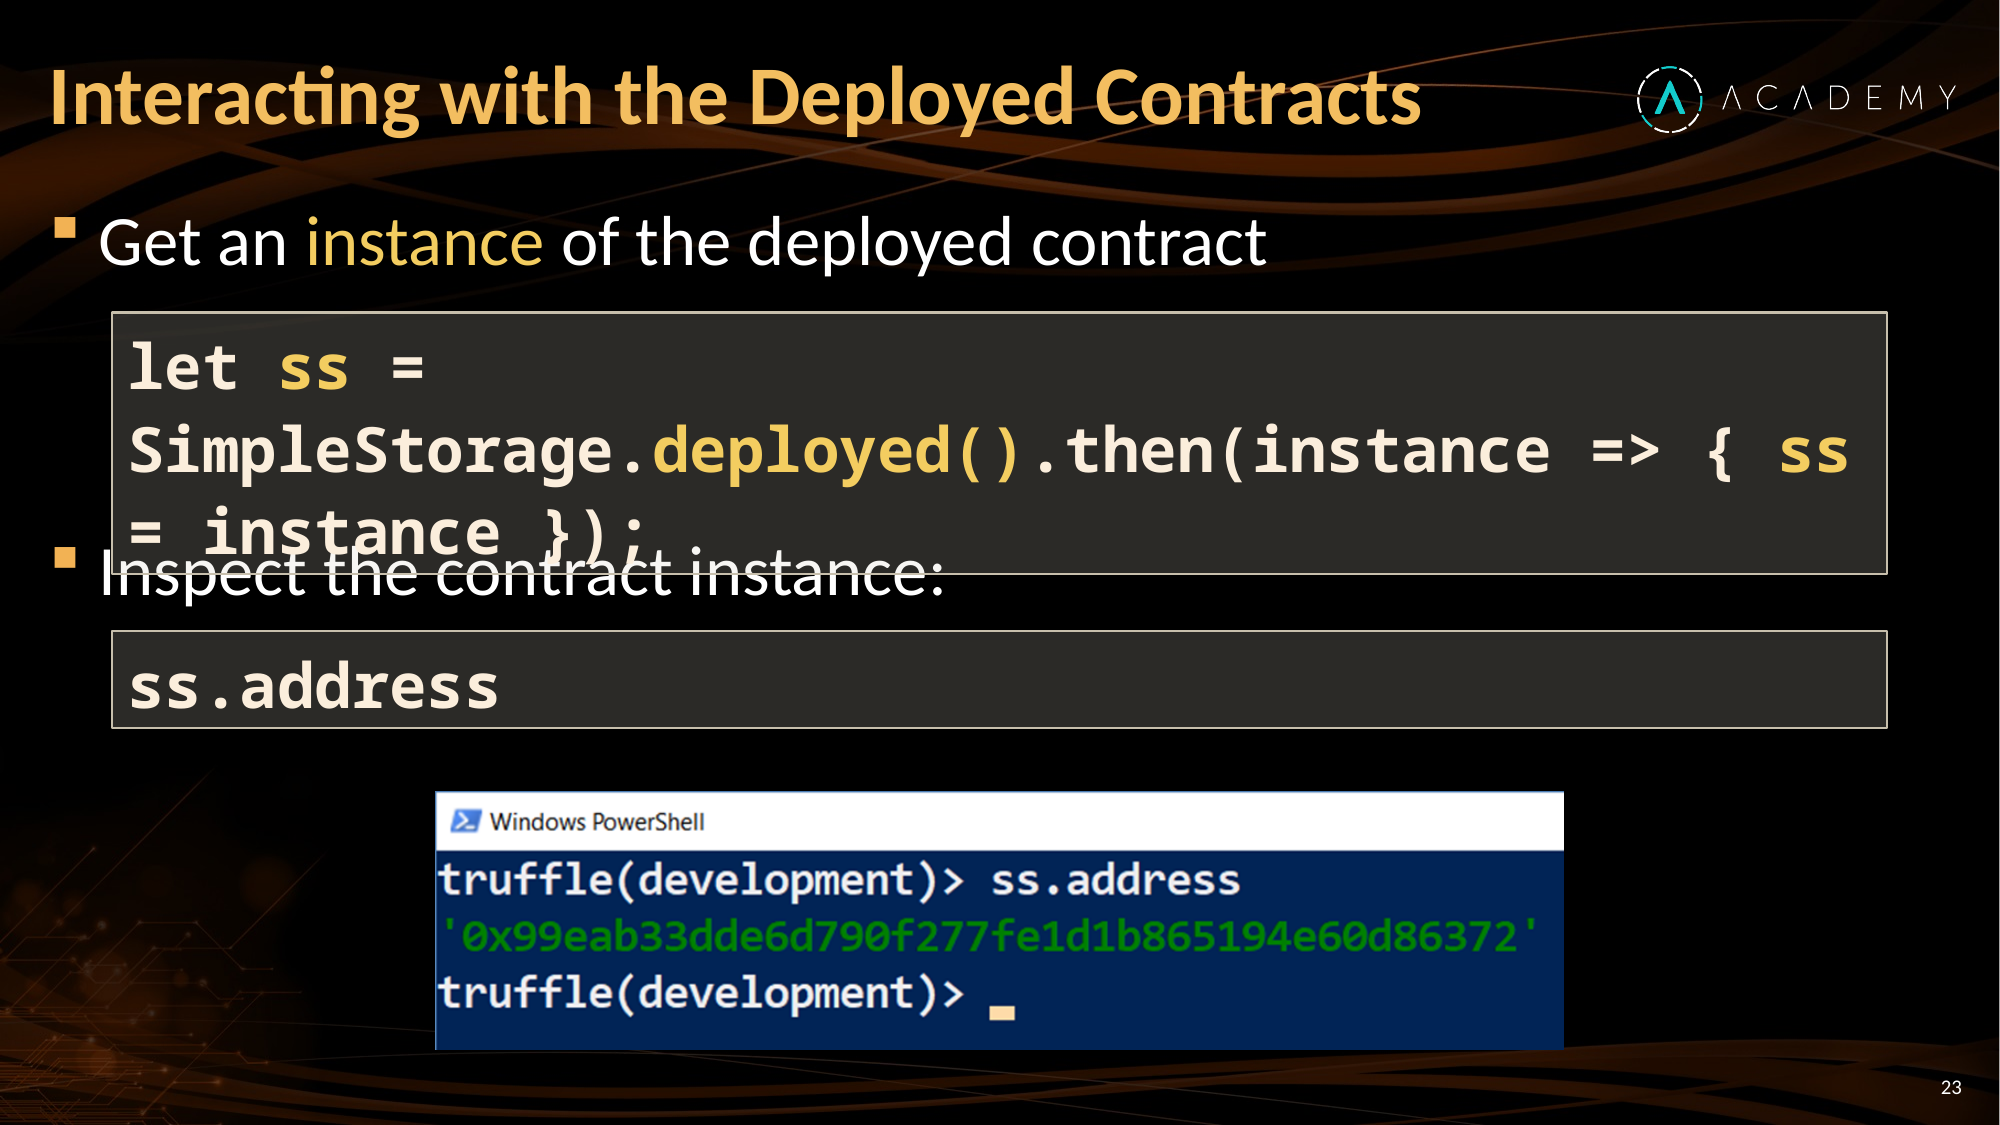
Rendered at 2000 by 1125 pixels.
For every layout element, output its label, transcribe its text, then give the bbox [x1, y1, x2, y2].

text_box ss.address [112, 631, 1888, 729]
text_box let ss = SimpleStorage.deployed().then(instance => { ss = instance }); [112, 312, 1888, 575]
list Get an instance of the deployed contract Inspect the contract instance: [31, 188, 1968, 1103]
title Interacting with the Deployed Contracts [30, 6, 1602, 189]
picture [0, 0, 2000, 1125]
